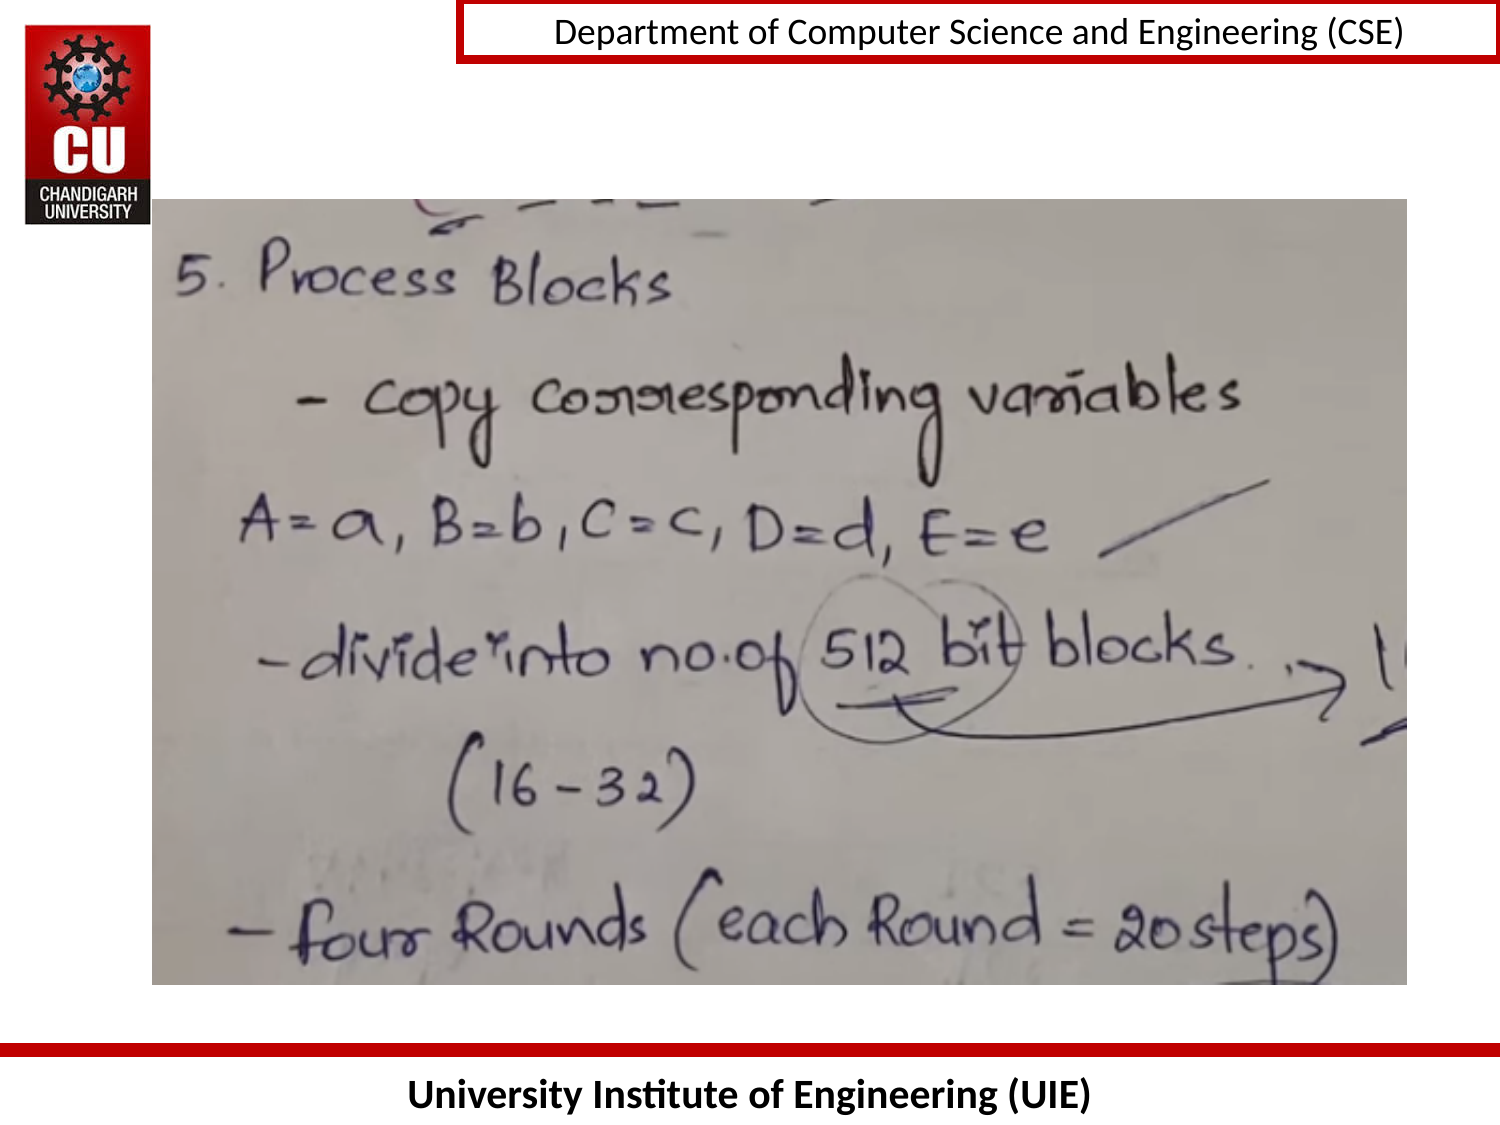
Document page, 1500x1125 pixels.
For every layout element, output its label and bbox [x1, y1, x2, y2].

picture [24, 24, 151, 225]
list [152, 198, 1407, 985]
